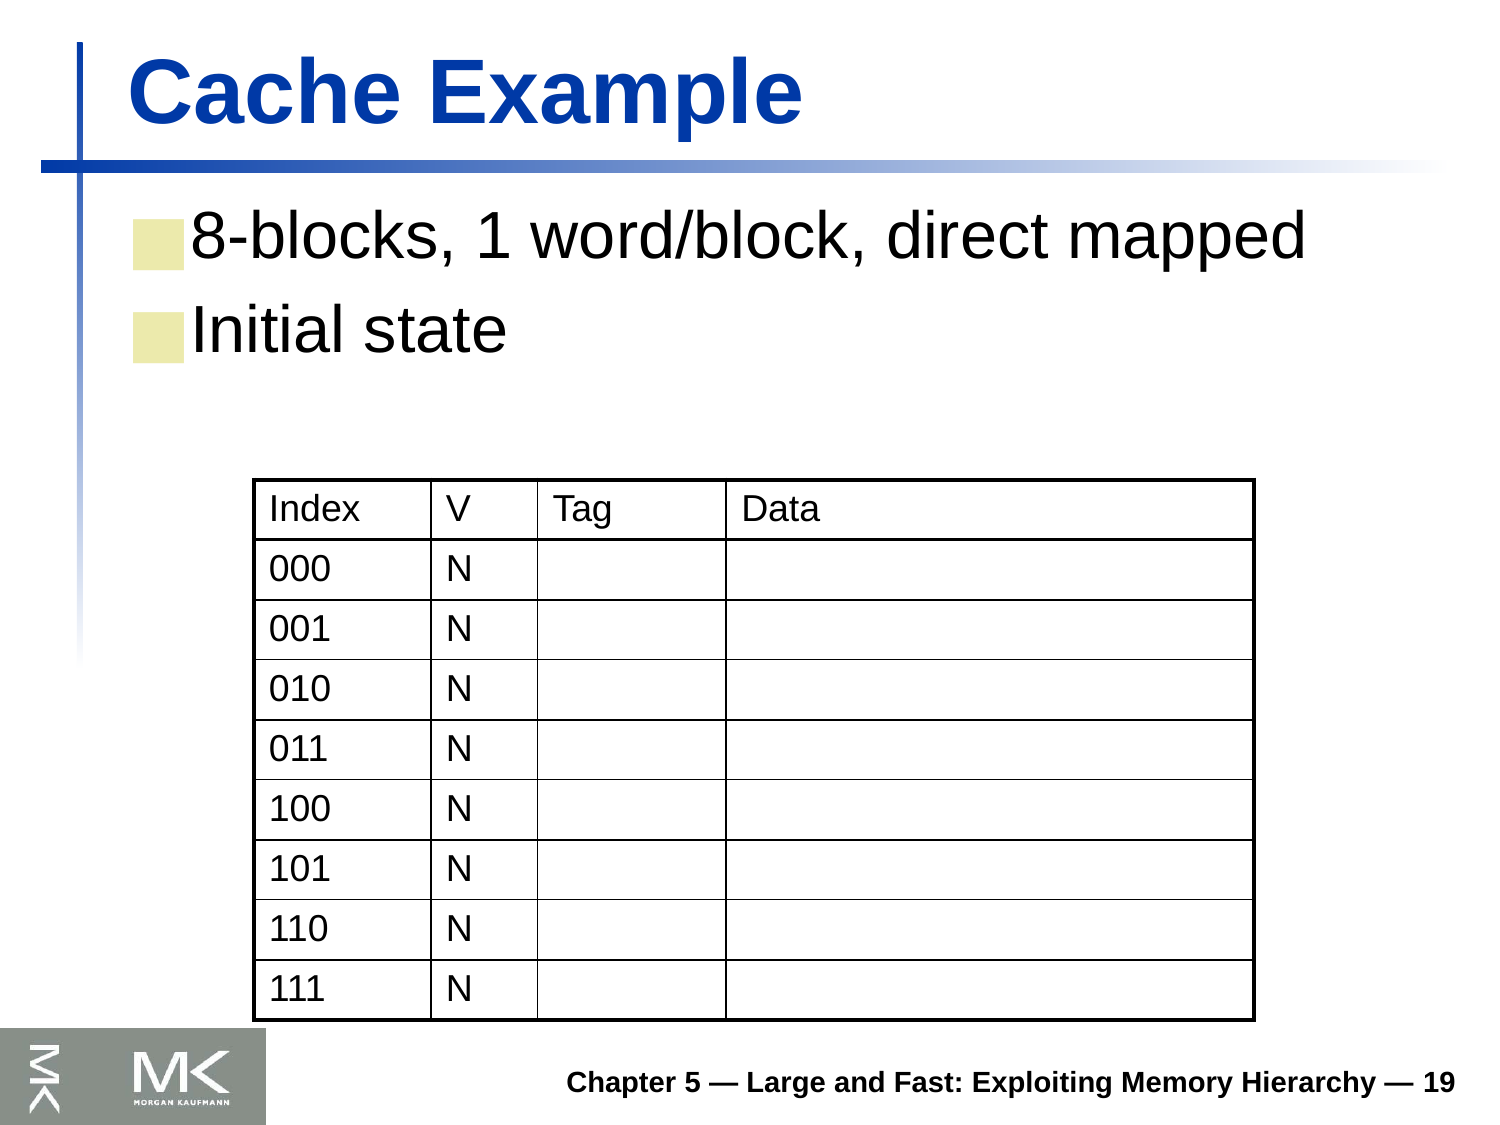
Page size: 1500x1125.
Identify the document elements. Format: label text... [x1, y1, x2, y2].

table_cell N [432, 660, 537, 719]
table_cell [538, 660, 725, 719]
table_cell N [432, 721, 537, 779]
table_header Data [727, 482, 1252, 538]
title Cache Example [112, 0, 1468, 149]
table_cell 101 [256, 841, 430, 899]
table_cell [538, 541, 725, 599]
table_cell N [432, 780, 537, 839]
table_cell [727, 601, 1252, 659]
table_cell [727, 900, 1252, 959]
list 8-blocks, 1 word/block, direct mapped Initial state [112, 184, 1469, 405]
table_cell [727, 841, 1252, 899]
table_cell 010 [256, 660, 430, 719]
table_cell 110 [256, 900, 430, 959]
table_cell [538, 900, 725, 959]
table_cell 000 [256, 541, 430, 599]
text_box Chapter 5 — Large and Fast: Exploiting Memory Hierarchy — ‹#› [277, 1046, 1471, 1106]
table_cell N [432, 961, 537, 1018]
table_cell [538, 961, 725, 1018]
table_cell [538, 780, 725, 839]
table_cell 100 [256, 780, 430, 839]
table_cell N [432, 601, 537, 659]
table_cell N [432, 900, 537, 959]
table_cell [727, 541, 1252, 599]
table_cell [538, 721, 725, 779]
table_cell [727, 961, 1252, 1018]
table_cell 001 [256, 601, 430, 659]
table_cell 011 [256, 721, 430, 779]
table_cell N [432, 841, 537, 899]
table_header Tag [538, 482, 725, 538]
table_header Index [256, 482, 430, 538]
table_header V [432, 482, 537, 538]
table_cell [538, 841, 725, 899]
table_cell [727, 780, 1252, 839]
table_cell N [432, 541, 537, 599]
table_cell [727, 660, 1252, 719]
table_cell [727, 721, 1252, 779]
table_cell [538, 601, 725, 659]
table_cell 111 [256, 961, 430, 1018]
picture [0, 1028, 266, 1125]
